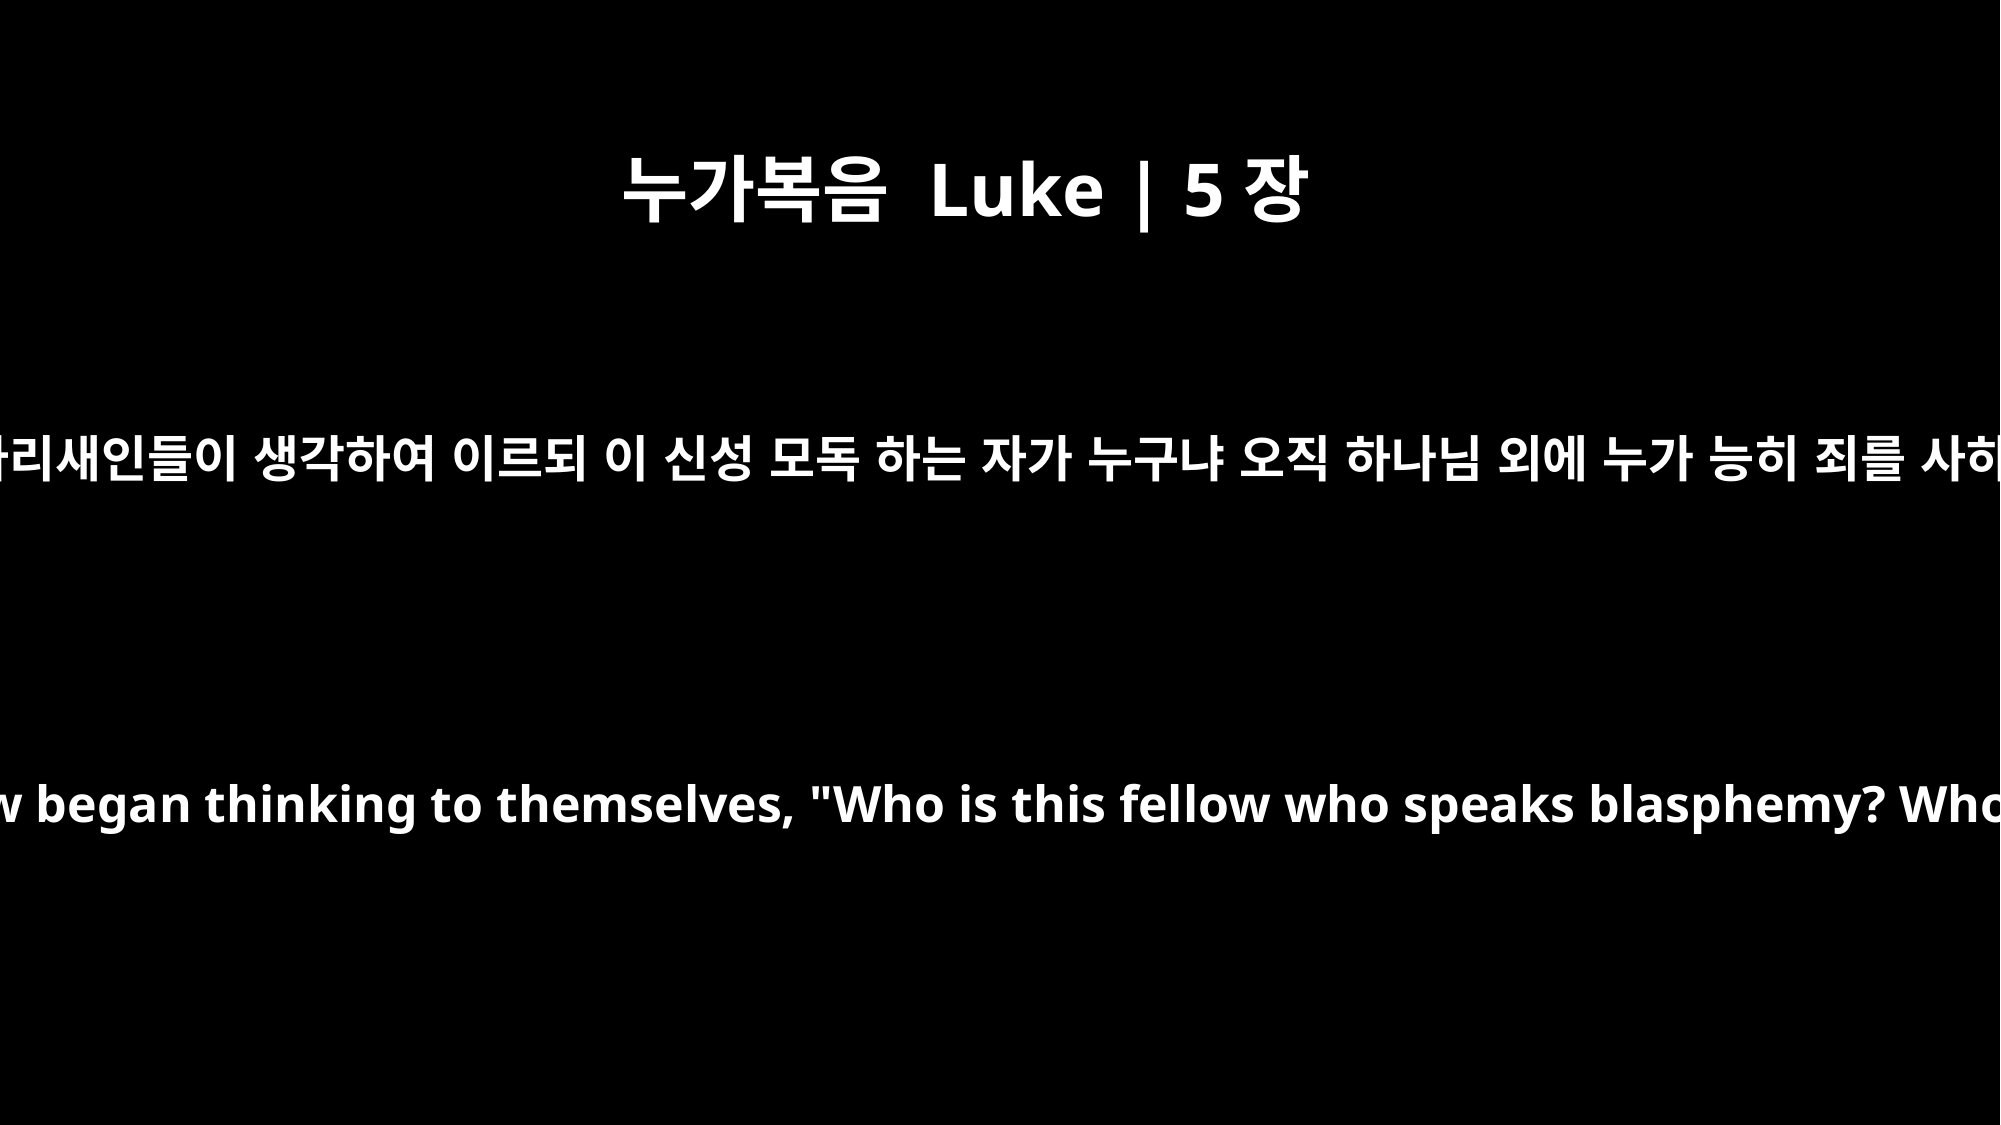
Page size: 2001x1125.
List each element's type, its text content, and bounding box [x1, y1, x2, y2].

text_box 누가복음 Luke | 5장 [606, 136, 1326, 239]
text_box 21 서기관과 바리새인들이 생각하여 이르되 이 신성 모독 하는 자가 누구냐 오직 하나님 외에 누가 능히 죄를 사하겠느냐 [0, 359, 2000, 495]
text_box The Pharisees and the teachers of the law began thinking to themselves, "Who is this fellow who speaks blasphemy? Who can forgive sins but God alone?" [0, 764, 2000, 840]
